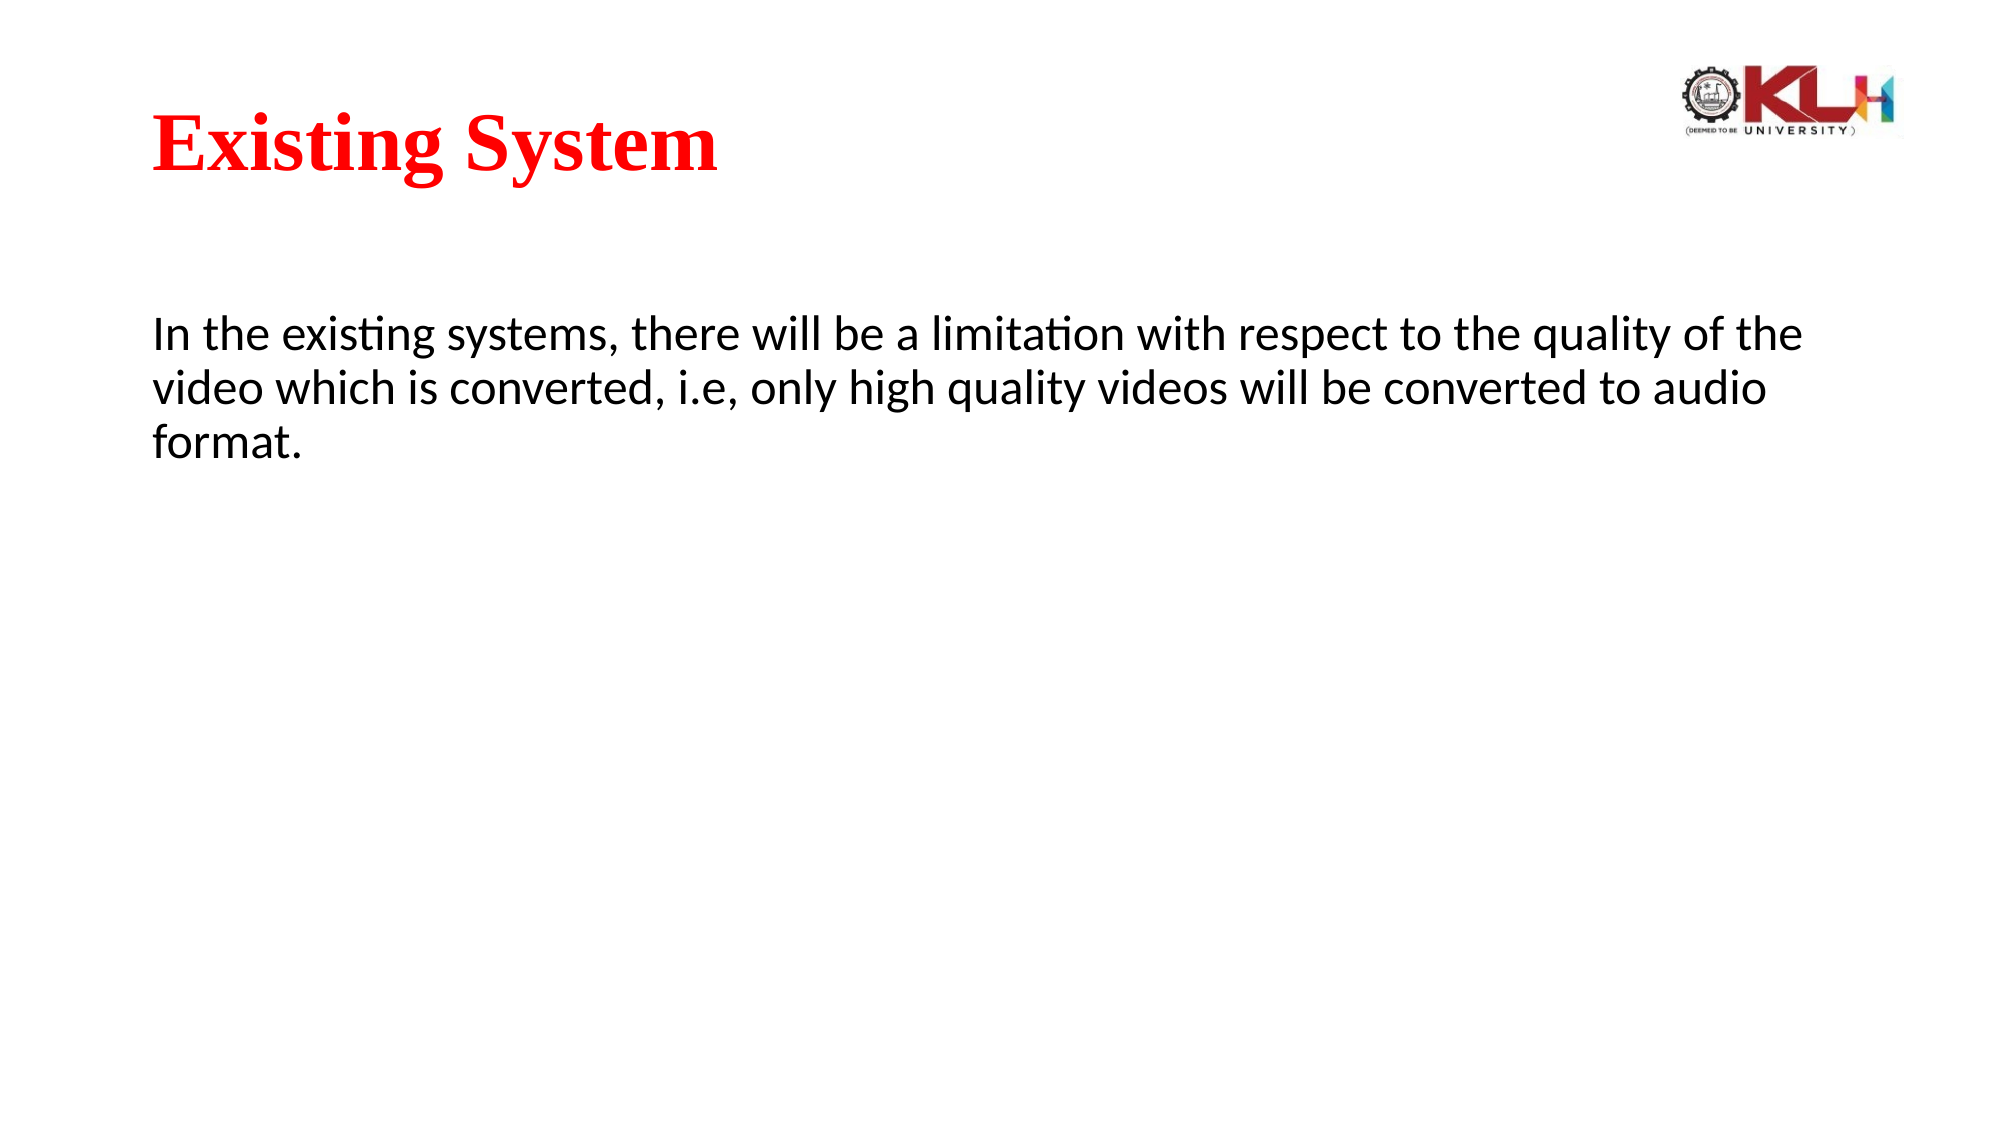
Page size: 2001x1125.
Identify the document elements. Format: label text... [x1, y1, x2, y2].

picture [1680, 65, 1906, 139]
title Existing System [137, 59, 1863, 227]
list In the existing systems, there will be a limitation with respect to the quality of the video which is converted, i.e, only high quality videos will be converted to audio format. [137, 299, 1863, 1014]
